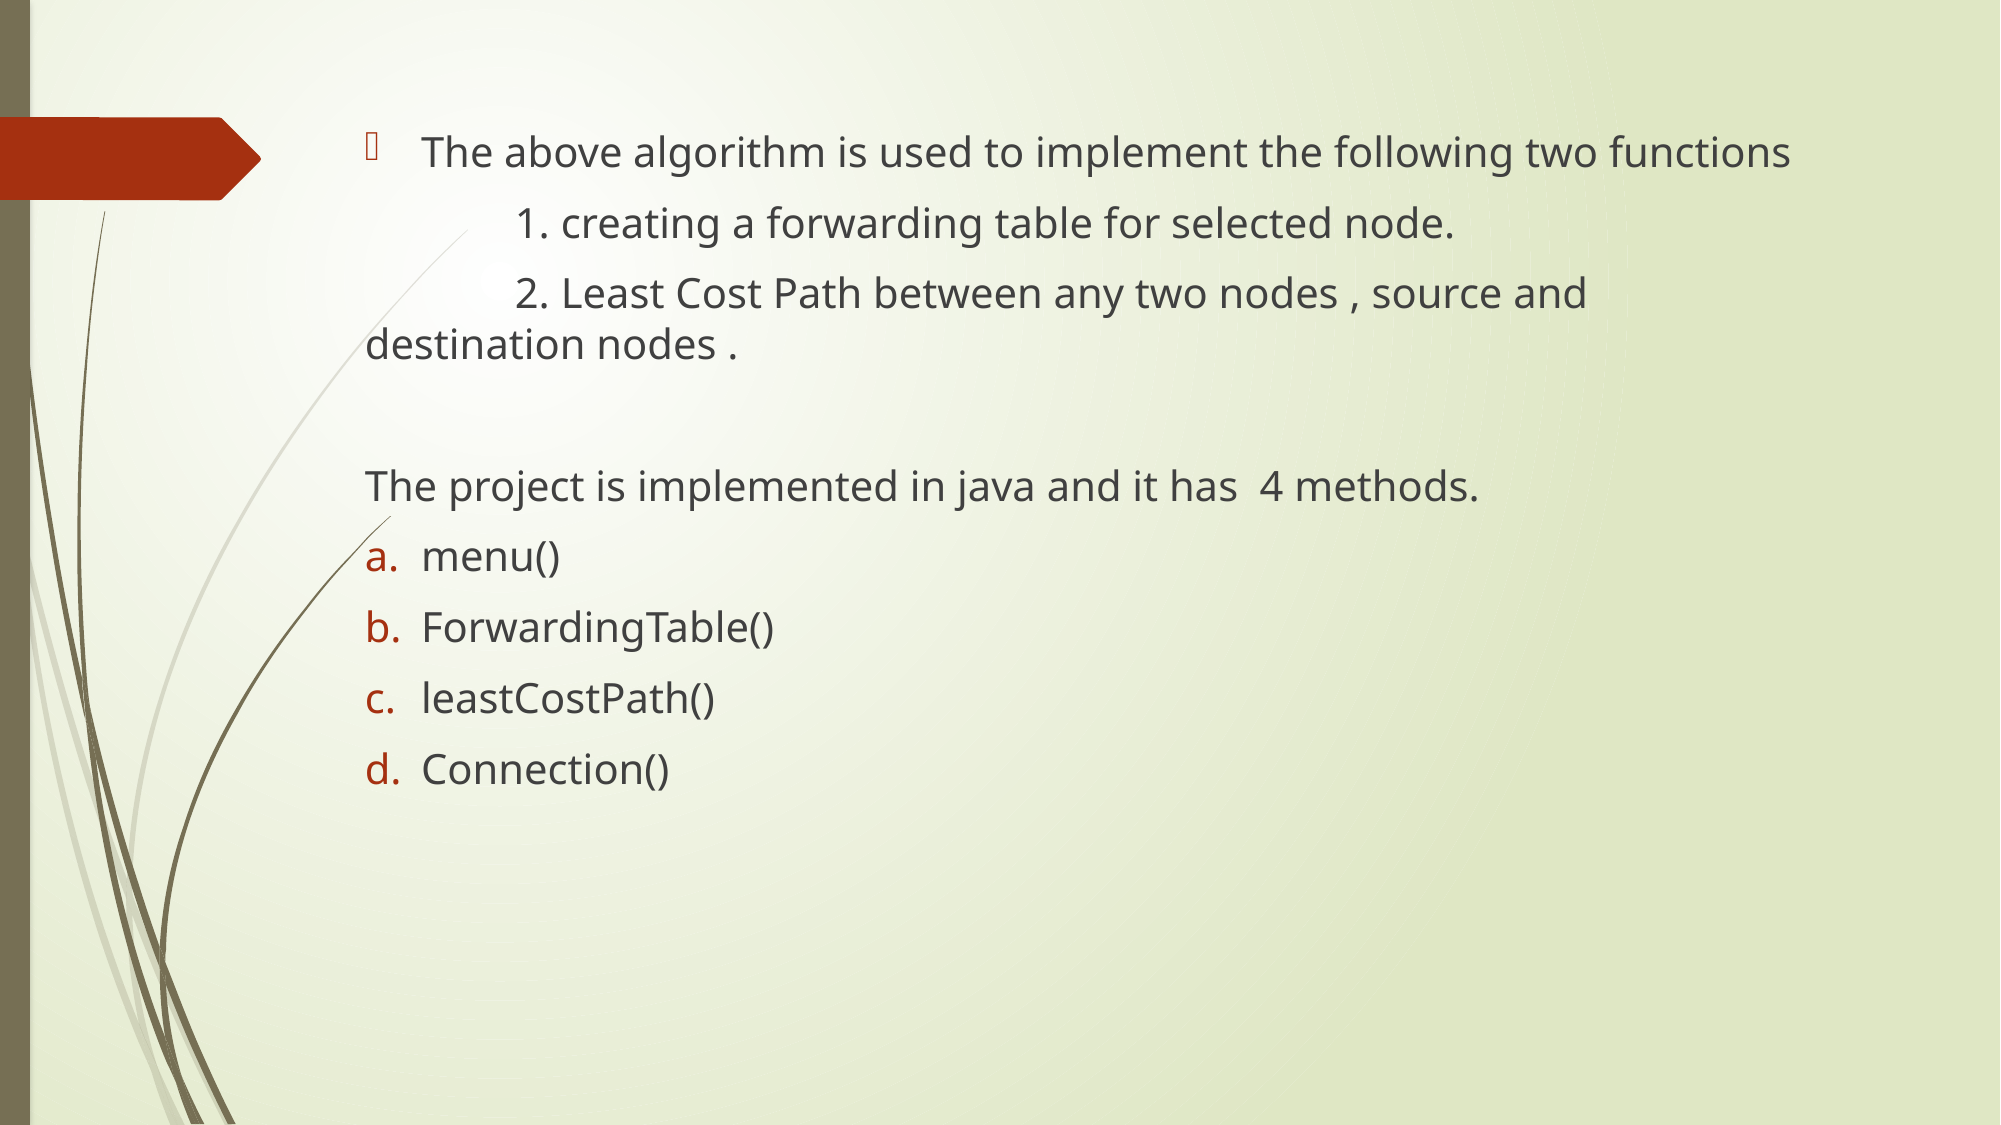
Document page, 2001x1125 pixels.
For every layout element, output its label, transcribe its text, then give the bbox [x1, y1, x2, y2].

list The above algorithm is used to implement the following two functions 1. creating a forwarding table for selected node. 2. Least Cost Path between any two nodes , source and destination nodes . The project is implemented in java and it has 4 methods. menu() ForwardingTable() leastCostPath() Connection() [349, 117, 1813, 1066]
